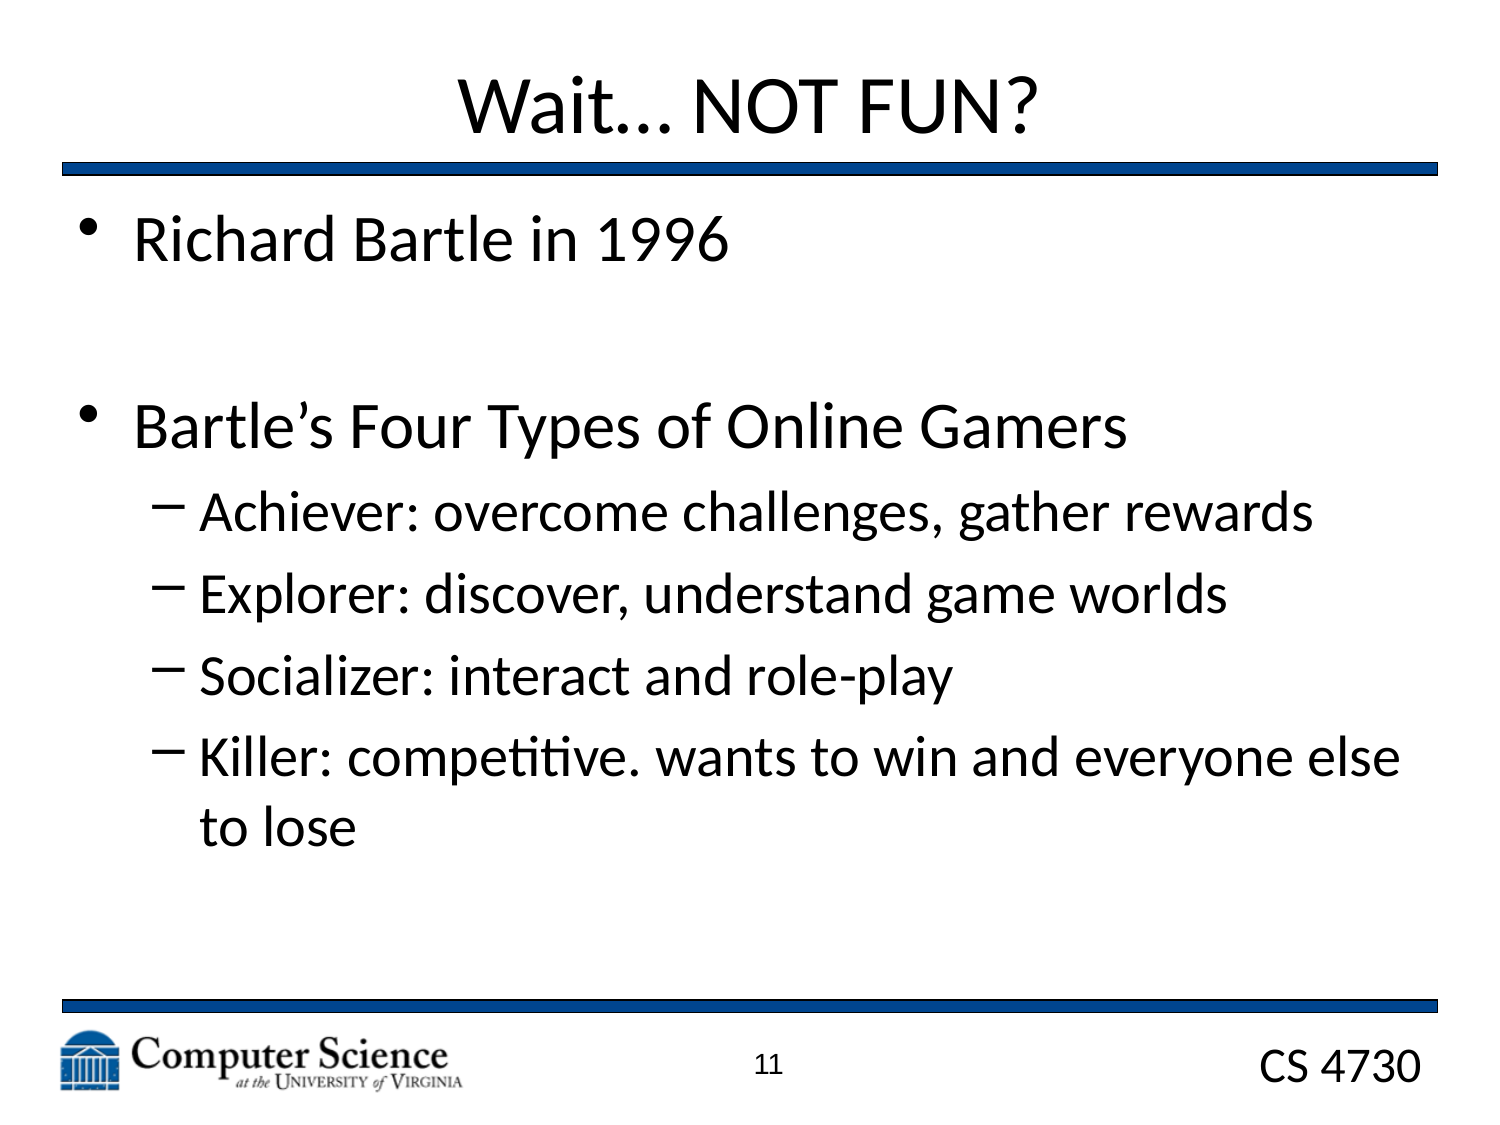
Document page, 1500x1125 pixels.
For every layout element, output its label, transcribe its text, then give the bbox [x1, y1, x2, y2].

picture [50, 1024, 472, 1101]
list Richard Bartle in 1996 Bartle’s Four Types of Online Gamers Achiever: overcome challenges, gather rewards Explorer: discover, understand game worlds Socializer: interact and role-play Killer: competitive. wants to win and everyone else to lose [62, 187, 1438, 1001]
title Wait… NOT FUN? [62, 49, 1438, 151]
footer 11 [512, 1037, 1026, 1088]
